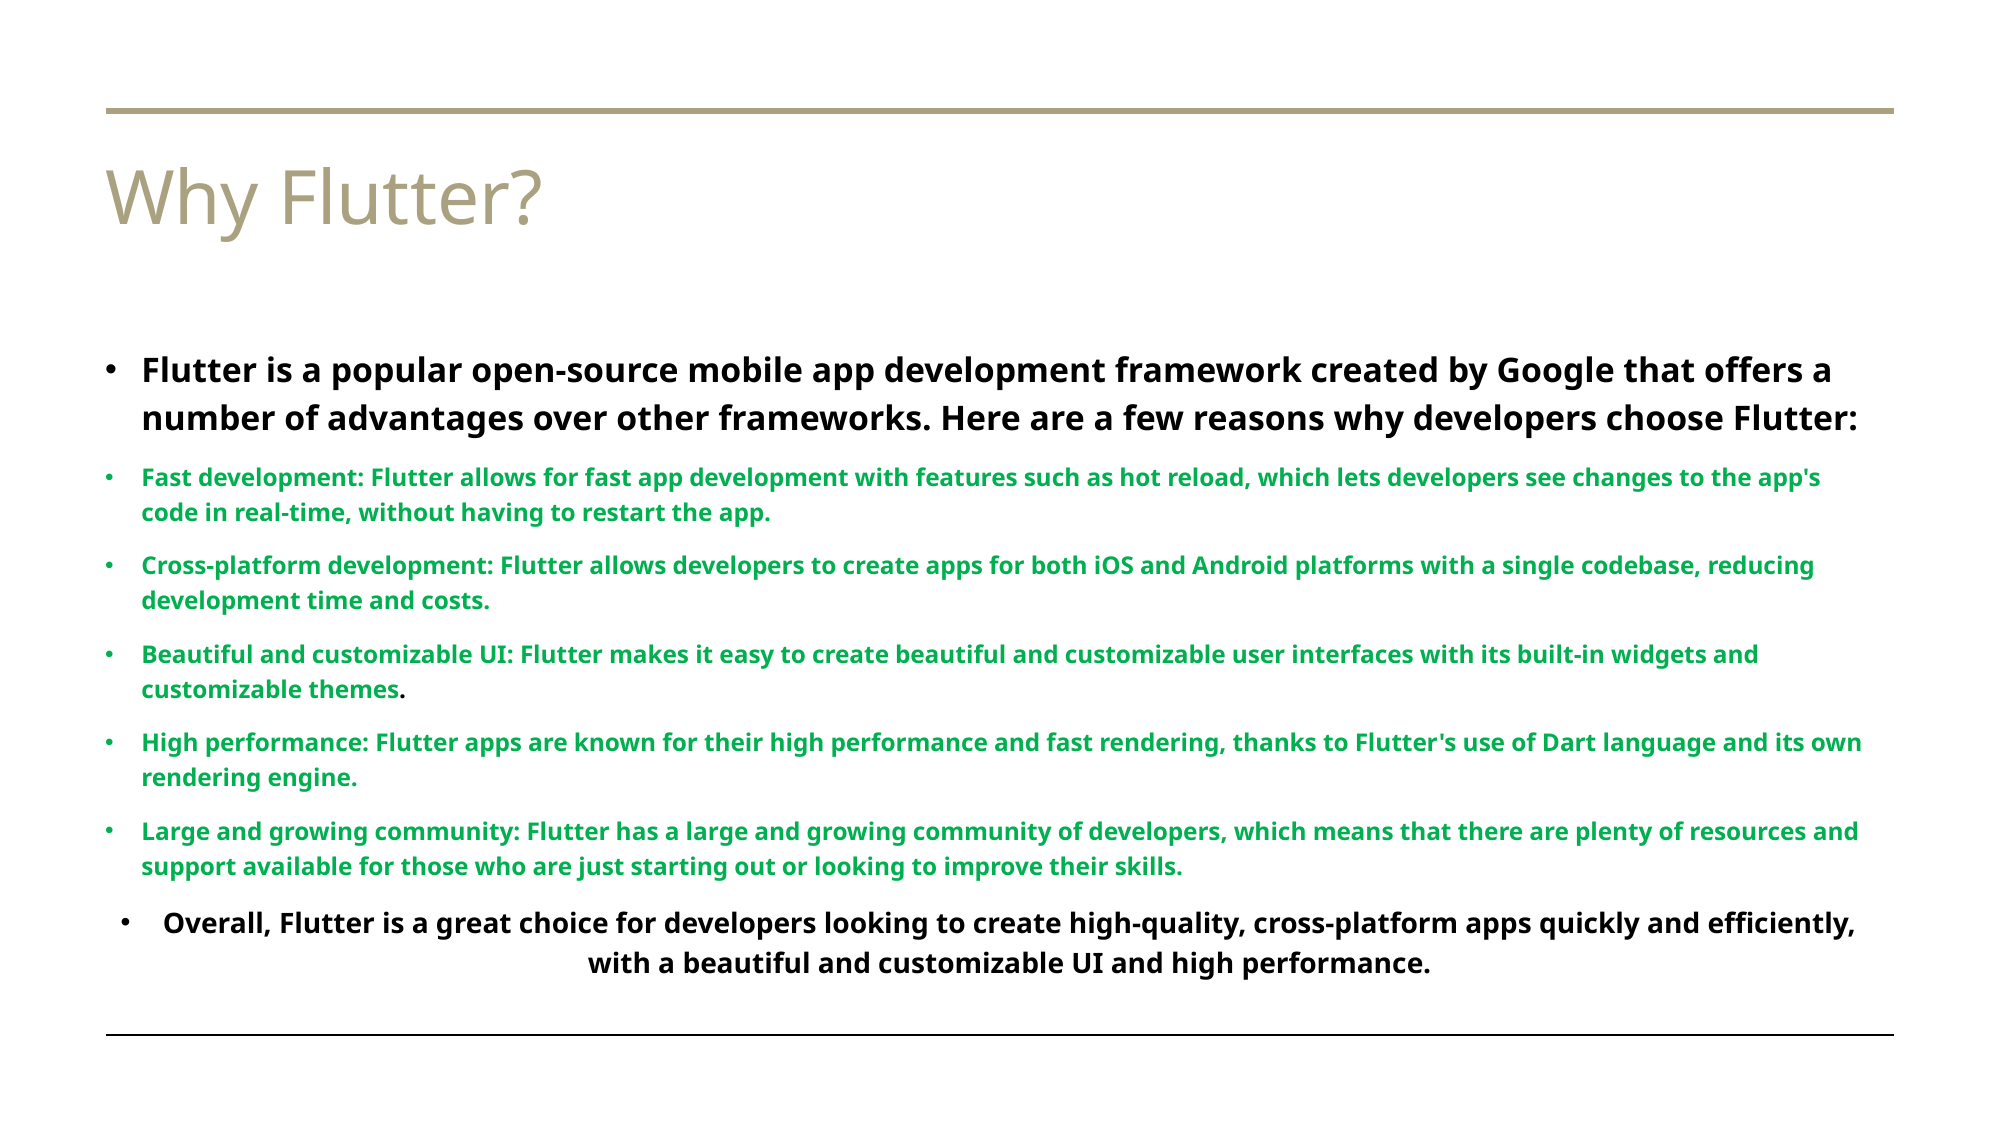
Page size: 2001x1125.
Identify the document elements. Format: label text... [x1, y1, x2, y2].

list Flutter is a popular open-source mobile app development framework created by Google that offers a number of advantages over other frameworks. Here are a few reasons why developers choose Flutter: Fast development: Flutter allows for fast app development with features such as hot reload, which lets developers see changes to the app's code in real-time, without having to restart the app. Cross-platform development: Flutter allows developers to create apps for both iOS and Android platforms with a single codebase, reducing development time and costs. Beautiful and customizable UI: Flutter makes it easy to create beautiful and customizable user interfaces with its built-in widgets and customizable themes. High performance: Flutter apps are known for their high performance and fast rendering, thanks to Flutter's use of Dart language and its own rendering engine. Large and growing community: Flutter has a large and growing community of developers, which means that there are plenty of resources and support available for those who are just starting out or looking to improve their skills. Overall, Flutter is a great choice for developers looking to create high-quality, cross-platform apps quickly and efficiently, with a beautiful and customizable UI and high performance. [90, 332, 1894, 994]
title Why Flutter? [90, 156, 1894, 332]
